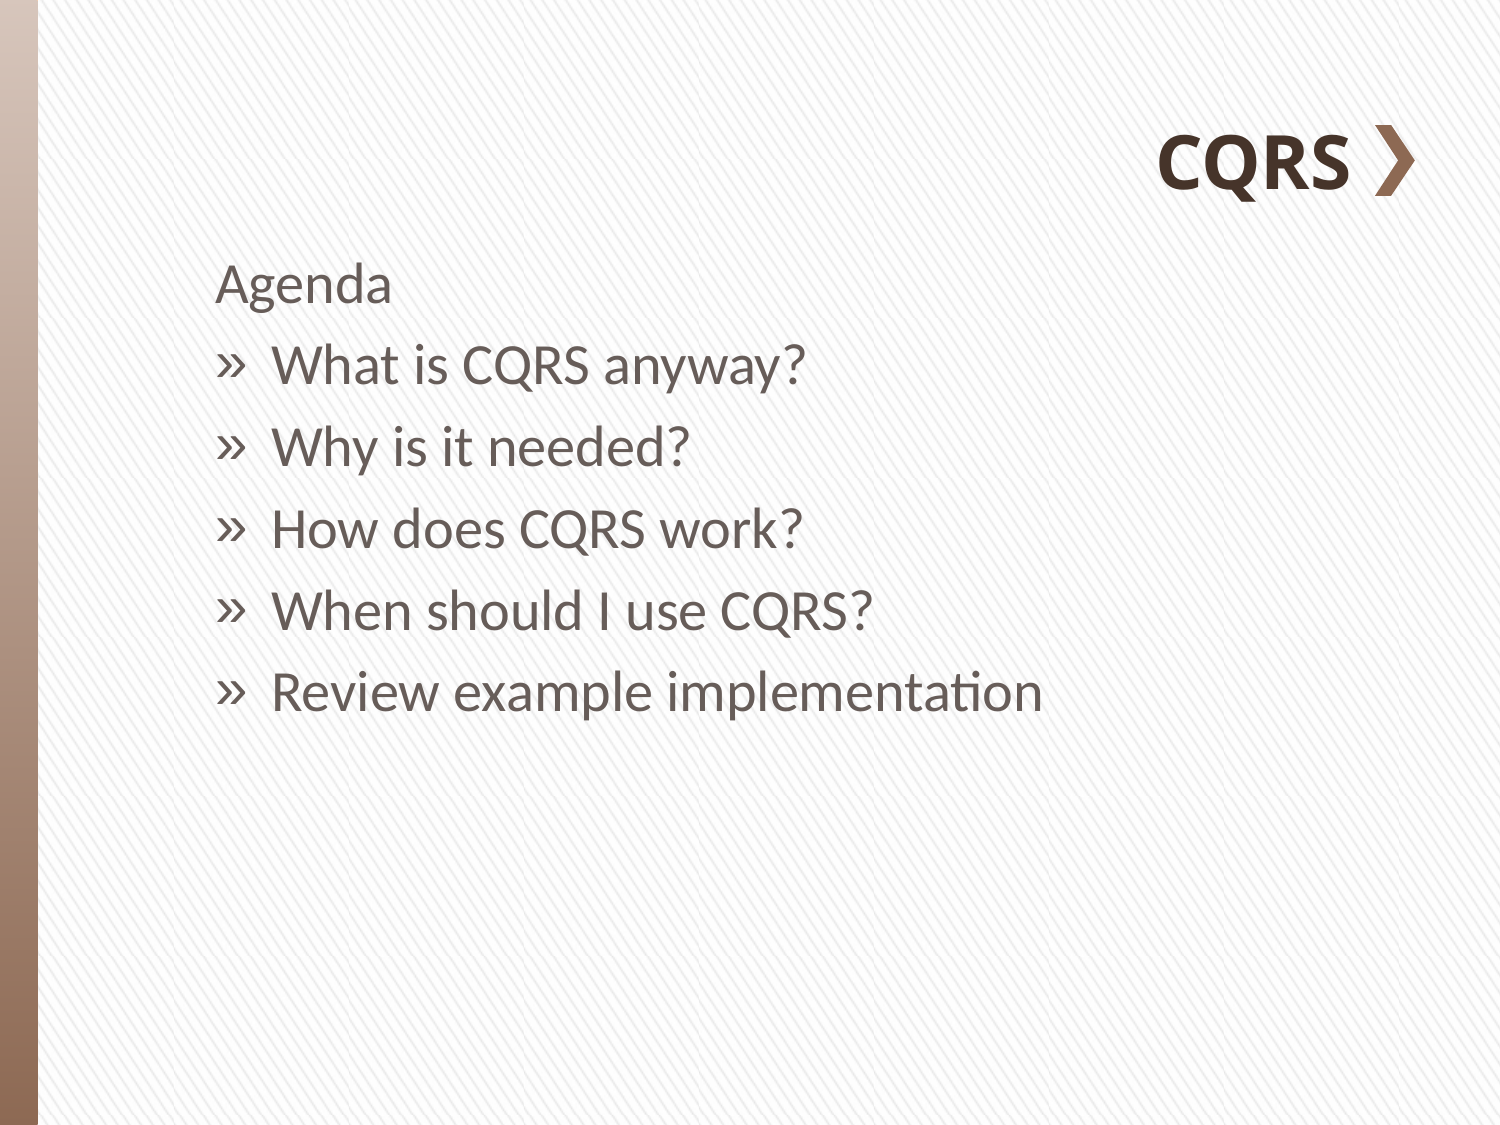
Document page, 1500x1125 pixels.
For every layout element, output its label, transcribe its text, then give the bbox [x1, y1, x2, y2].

list Agenda What is CQRS anyway? Why is it needed? How does CQRS work? When should I use CQRS? Review example implementation [200, 237, 1425, 1038]
title CQRS [191, 24, 1367, 213]
